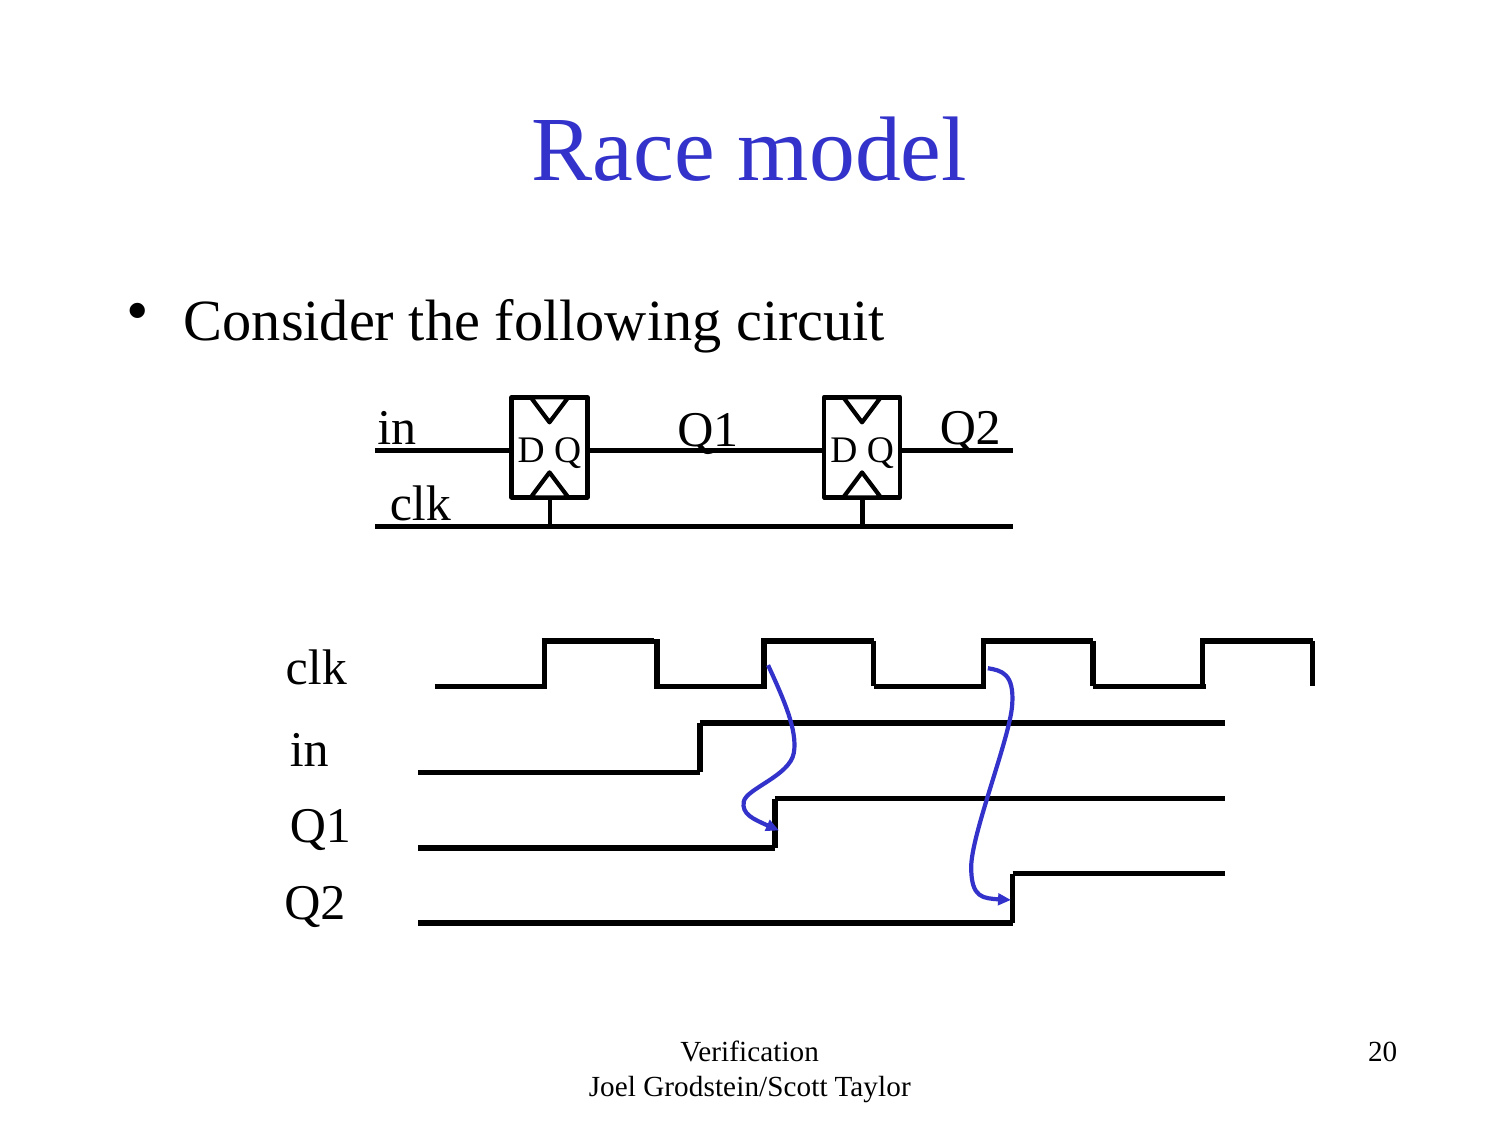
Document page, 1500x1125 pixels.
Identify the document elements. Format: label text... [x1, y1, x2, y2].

footer Verification Joel Grodstein/Scott Taylor [512, 1024, 988, 1101]
text_box Q1 [662, 459, 763, 464]
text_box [269, 627, 1313, 938]
text_box clk [375, 463, 475, 524]
text_box in [362, 387, 463, 463]
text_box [511, 397, 588, 498]
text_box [823, 397, 901, 498]
list Consider the following circuit [112, 275, 1388, 375]
title Race model [112, 50, 1388, 238]
text_box clk [375, 534, 475, 538]
text_box Q1 [662, 388, 763, 449]
text_box Q2 [924, 387, 1025, 463]
